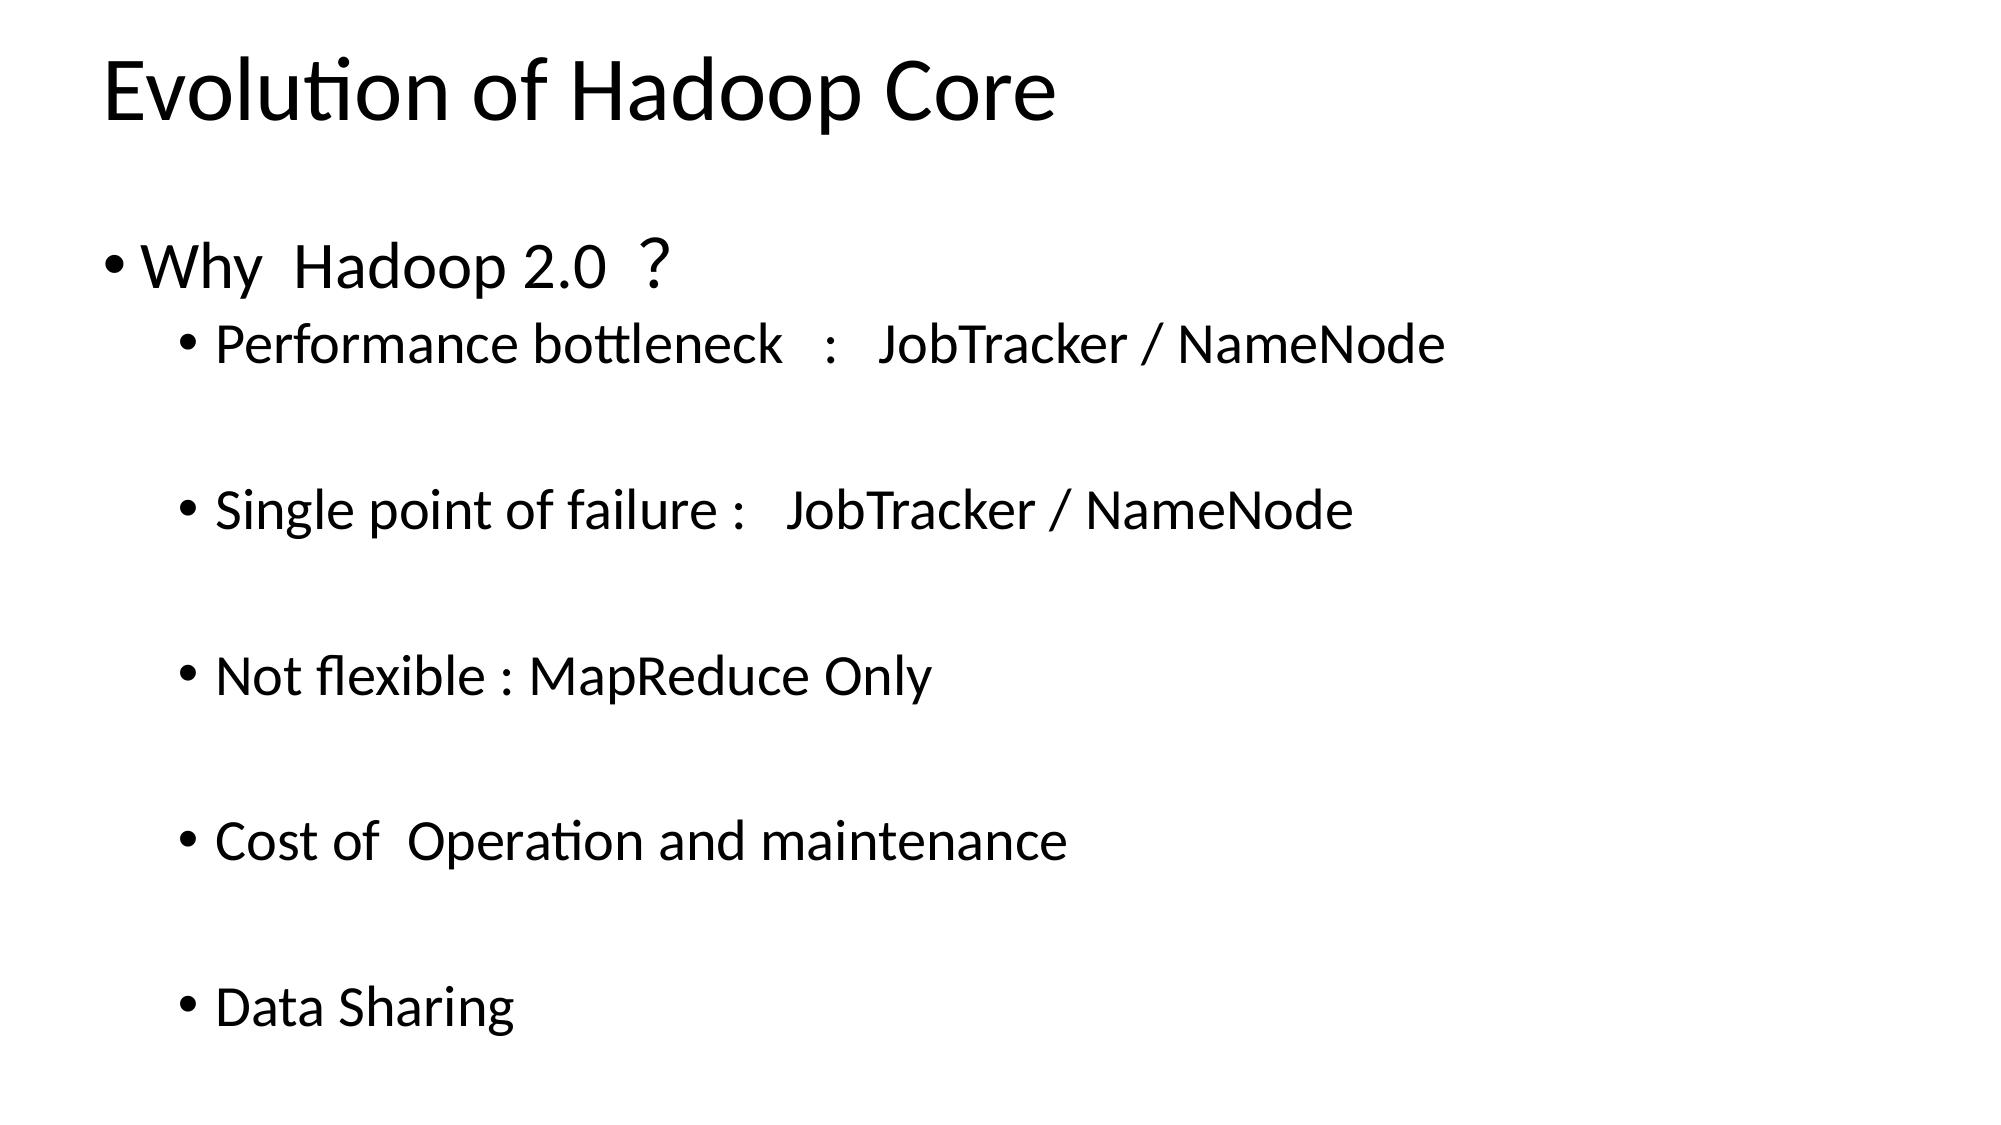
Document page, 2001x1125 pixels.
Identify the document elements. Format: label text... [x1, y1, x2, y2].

title Evolution of Hadoop Core [87, 11, 1813, 170]
list Why Hadoop 2.0 ？ Performance bottleneck : JobTracker / NameNode Single point of failure : JobTracker / NameNode Not flexible : MapReduce Only Cost of Operation and maintenance Data Sharing [87, 223, 1813, 1062]
